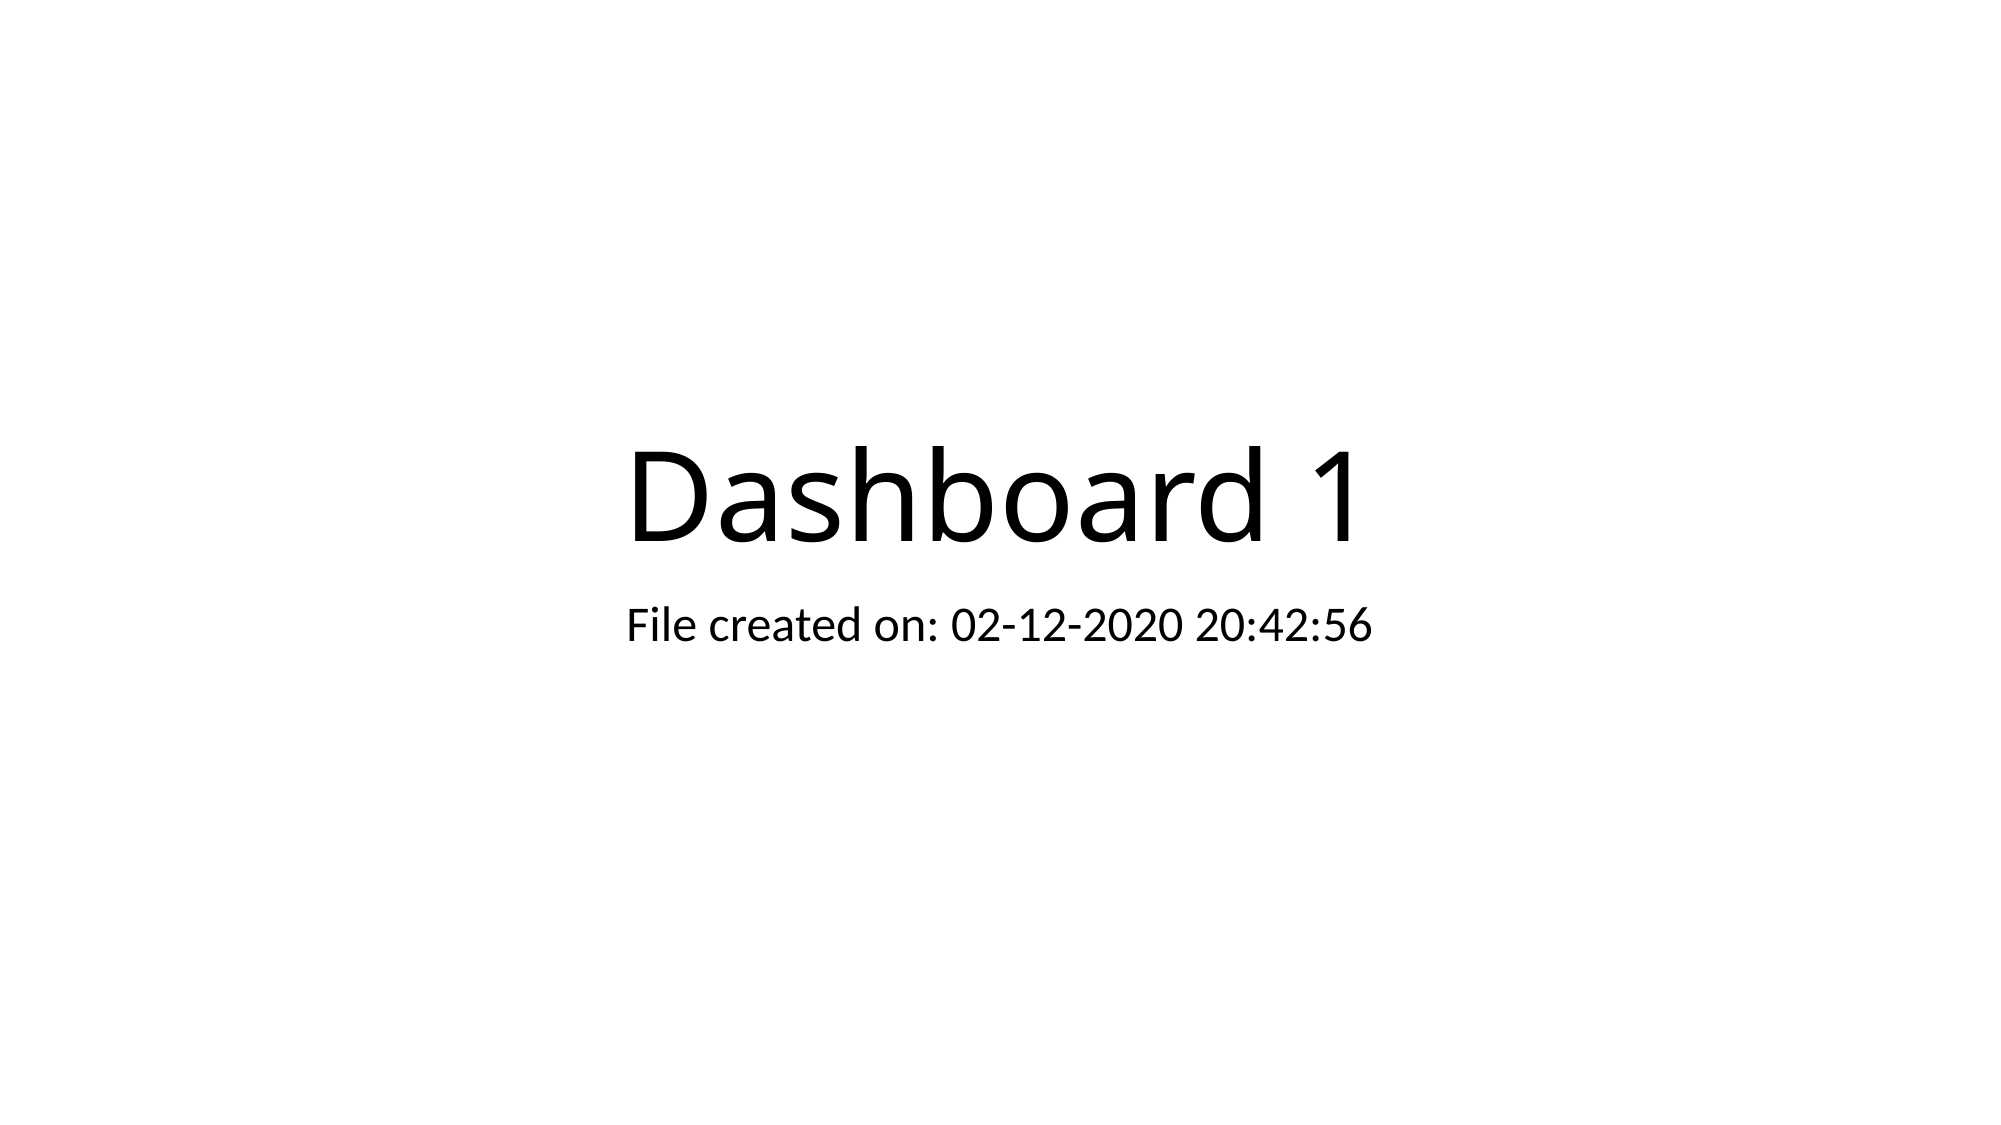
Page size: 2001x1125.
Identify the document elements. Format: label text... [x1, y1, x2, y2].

title Dashboard 1 [249, 184, 1750, 576]
subtitle File created on: 02-12-2020 20:42:56 [249, 590, 1750, 863]
